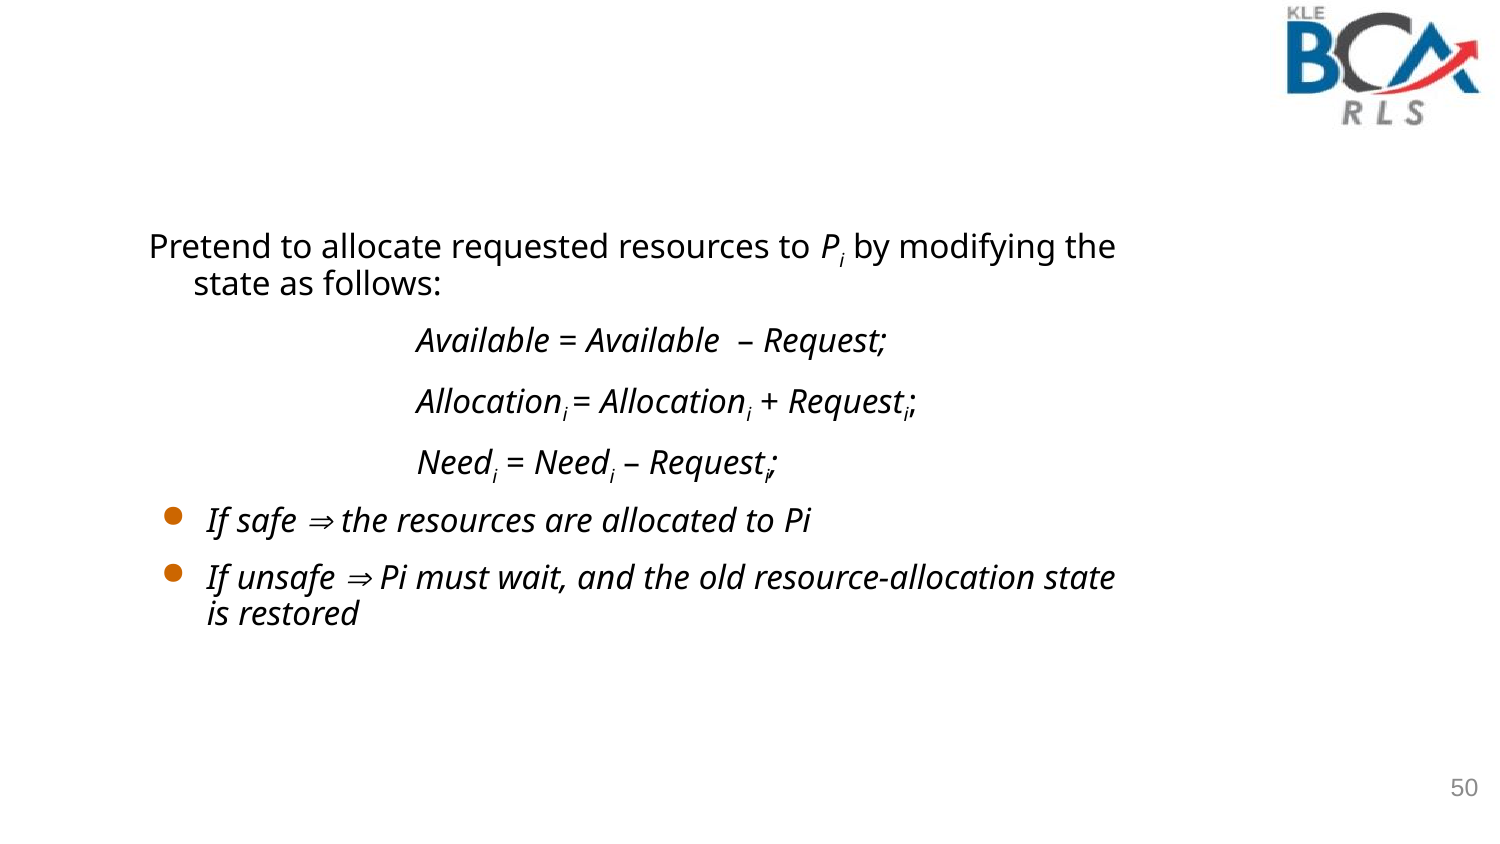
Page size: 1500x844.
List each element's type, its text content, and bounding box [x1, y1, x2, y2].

list Pretend to allocate requested resources to Pi by modifying the state as follows: Available = Available – Request; Allocationi = Allocationi + Requesti; Needi = Needi – Requesti; If safe  the resources are allocated to Pi If unsafe  Pi must wait, and the old resource-allocation state is restored [133, 217, 1140, 734]
slide_number 50 [1249, 760, 1494, 813]
picture [1270, 0, 1500, 135]
